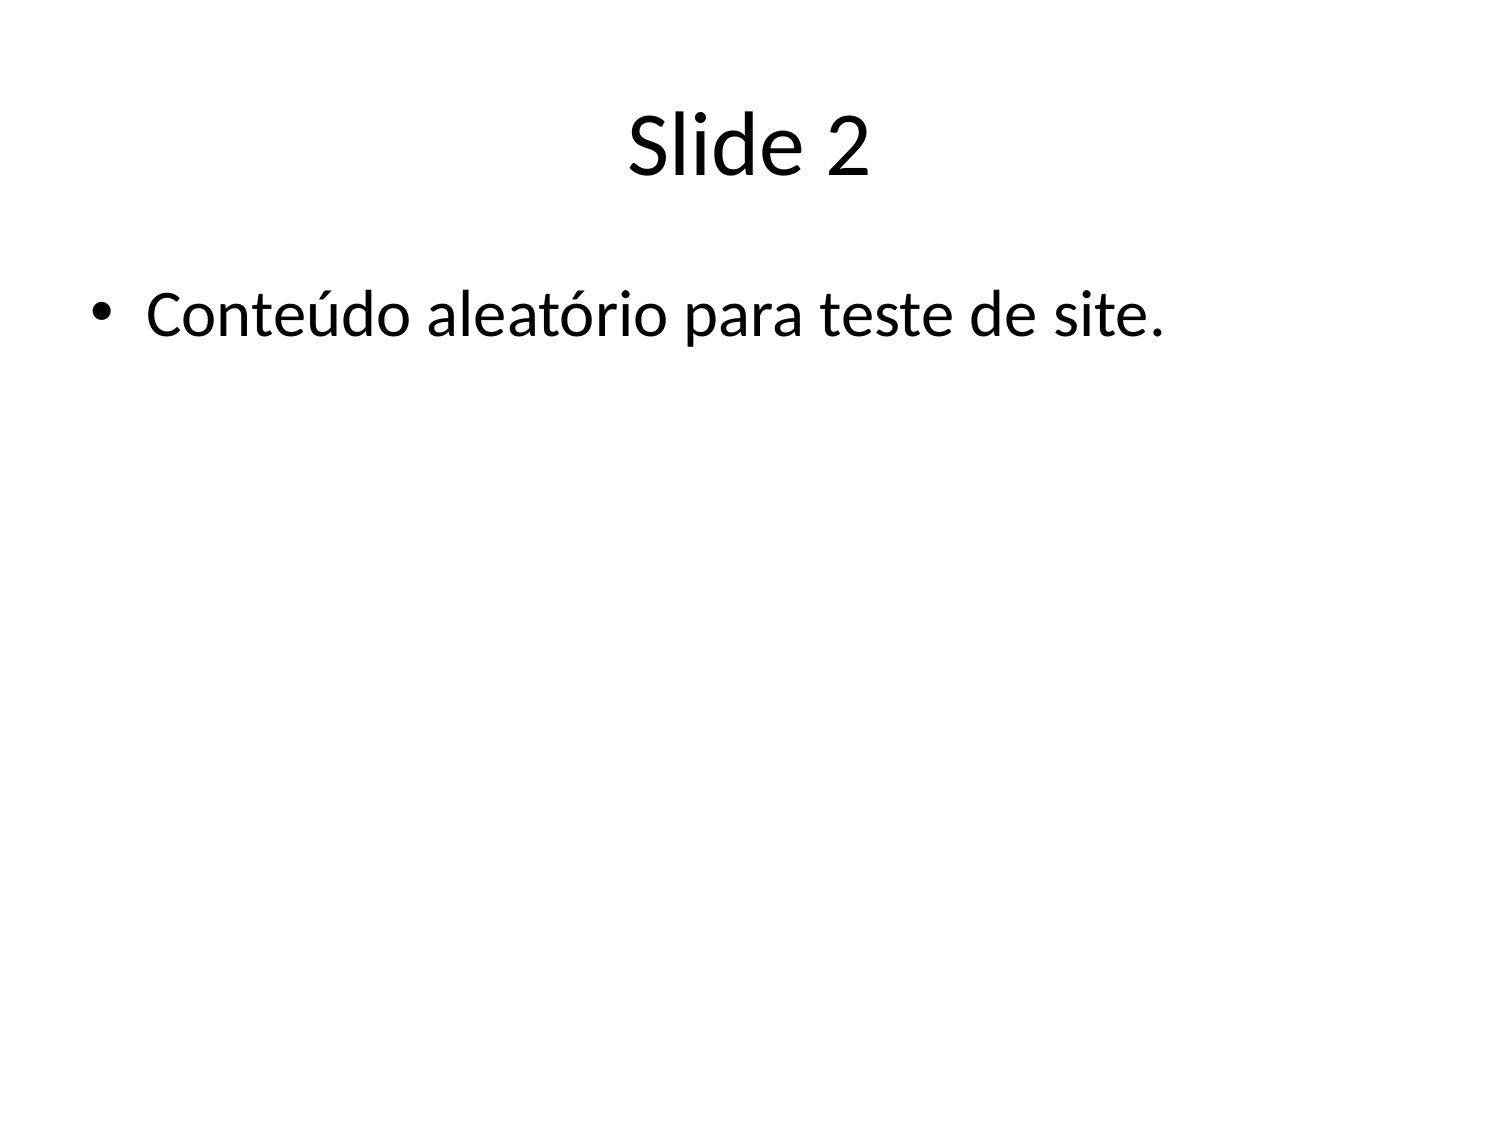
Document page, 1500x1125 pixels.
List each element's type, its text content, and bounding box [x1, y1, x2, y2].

list Conteúdo aleatório para teste de site. [75, 262, 1425, 1005]
title Slide 2 [75, 45, 1425, 233]
